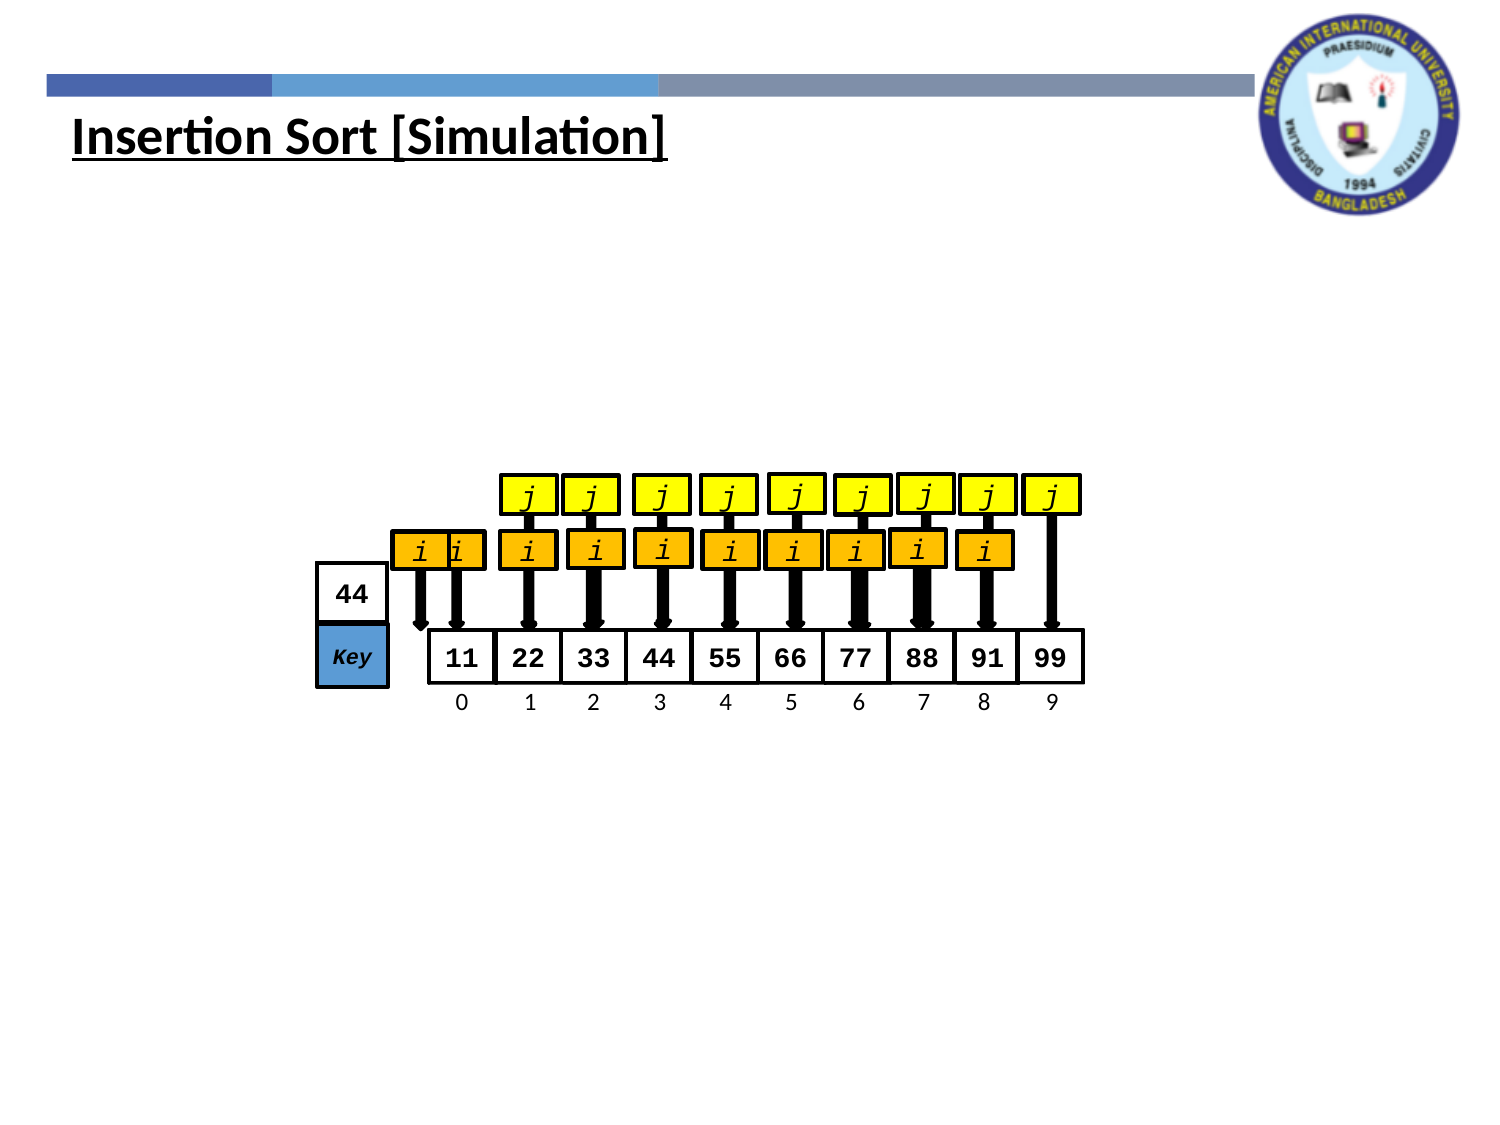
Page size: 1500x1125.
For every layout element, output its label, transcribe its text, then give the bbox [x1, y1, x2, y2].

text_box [768, 473, 826, 529]
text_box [450, 530, 485, 630]
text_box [633, 474, 691, 527]
text_box 0 [427, 683, 495, 718]
text_box 7 [890, 683, 959, 718]
text_box 11 [427, 628, 493, 683]
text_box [700, 474, 758, 529]
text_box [897, 473, 955, 530]
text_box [765, 530, 822, 630]
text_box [834, 474, 891, 528]
text_box 33 [559, 638, 624, 683]
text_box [1023, 474, 1081, 631]
text_box 66 [756, 640, 821, 683]
text_box 4 [691, 683, 760, 718]
text_box 77 [821, 640, 887, 683]
text_box Key [315, 624, 390, 689]
text_box Insertion Sort [Simulation] [56, 92, 1131, 174]
text_box 22 [493, 639, 559, 683]
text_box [499, 530, 558, 630]
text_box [956, 530, 1014, 630]
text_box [701, 530, 760, 630]
picture [1254, 9, 1465, 221]
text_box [391, 530, 450, 630]
text_box 5 [757, 682, 826, 717]
text_box 2 [559, 683, 628, 718]
text_box 3 [625, 682, 694, 717]
text_box 55 [690, 640, 756, 683]
text_box 44 [624, 638, 690, 683]
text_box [567, 529, 625, 629]
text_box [500, 474, 557, 528]
text_box 1 [495, 683, 559, 718]
text_box 88 [887, 640, 952, 683]
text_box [562, 474, 620, 529]
text_box 99 [1015, 628, 1085, 683]
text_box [889, 529, 947, 628]
text_box 91 [952, 640, 1015, 683]
text_box 44 [315, 561, 384, 624]
text_box 6 [824, 683, 890, 718]
text_box 8 [959, 683, 1019, 718]
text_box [827, 530, 883, 630]
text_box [959, 474, 1017, 530]
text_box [634, 529, 693, 628]
text_box 9 [1018, 682, 1087, 717]
